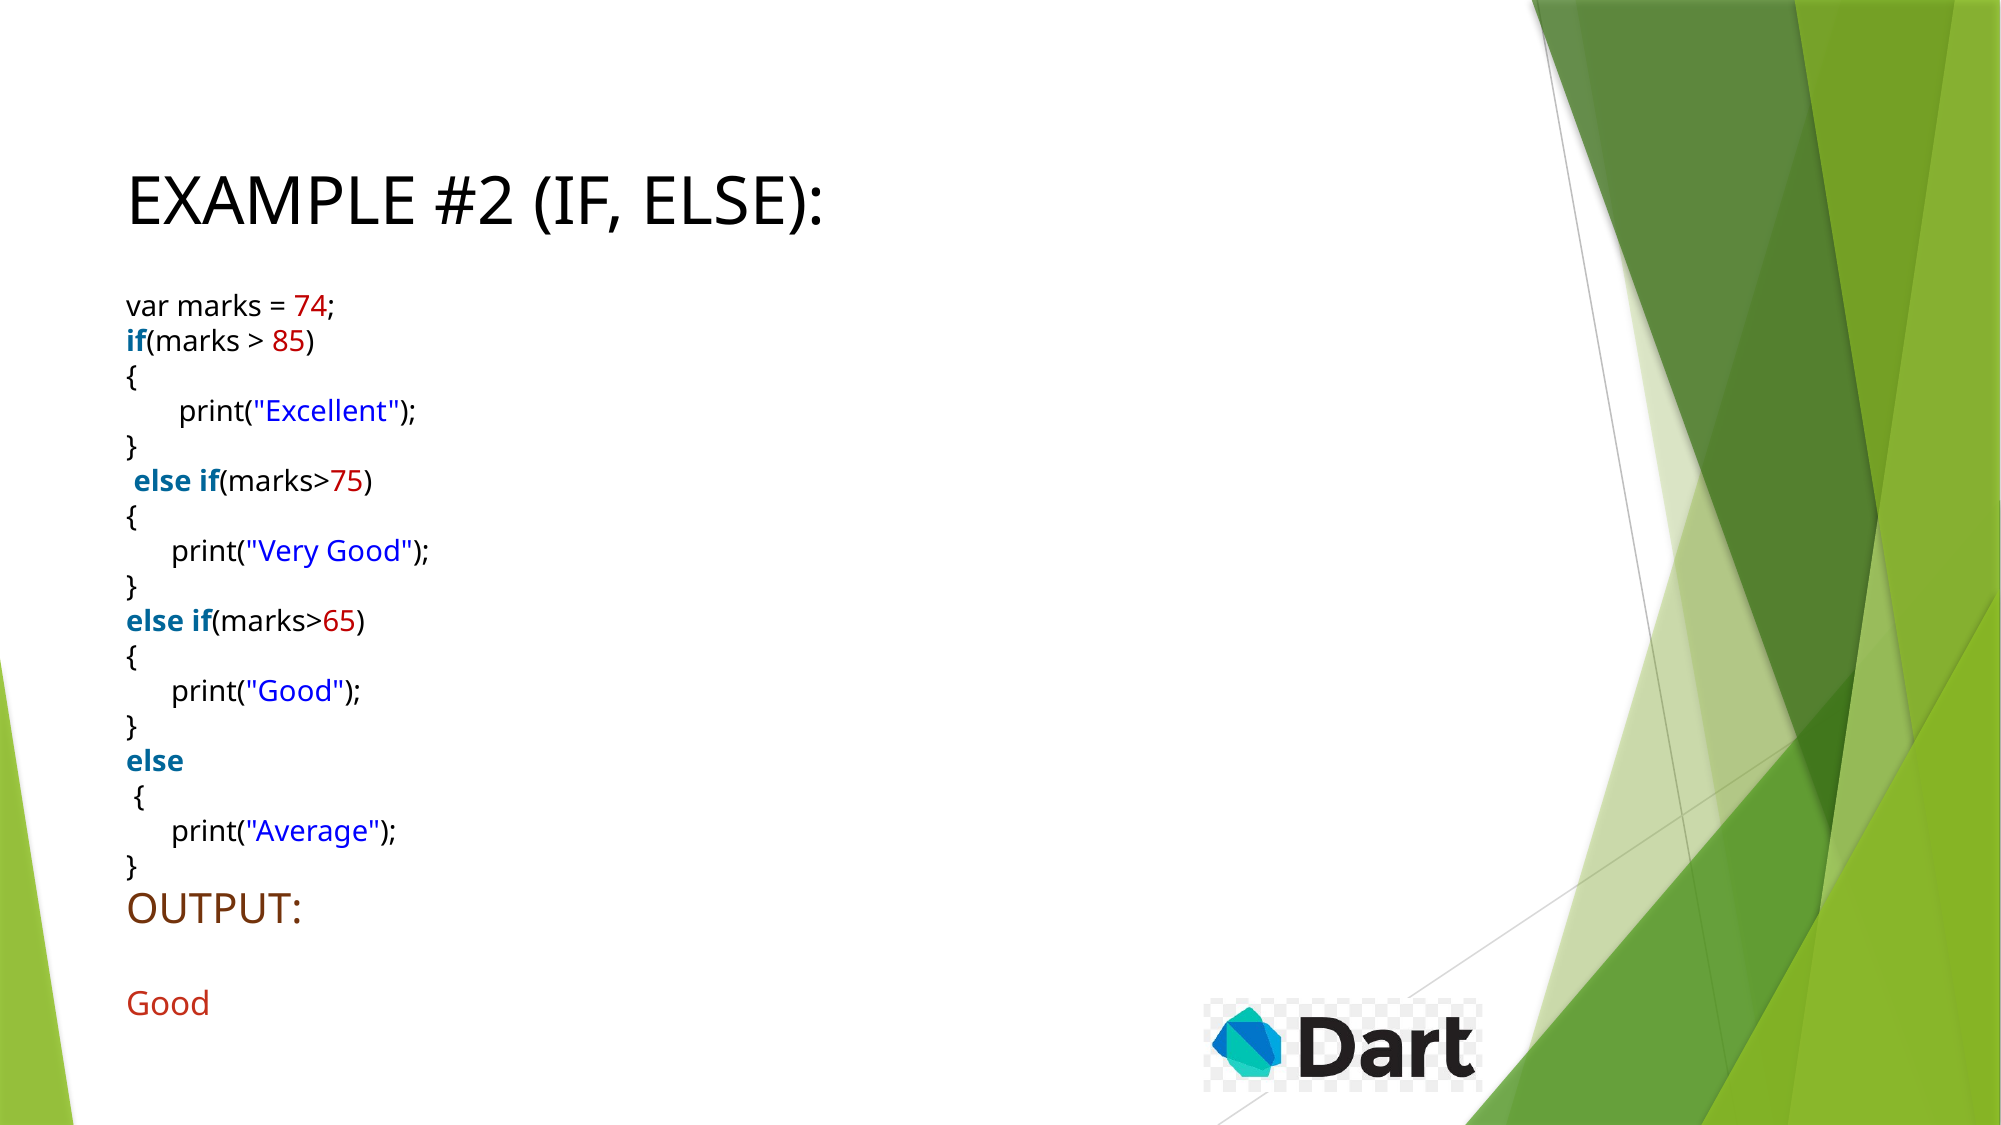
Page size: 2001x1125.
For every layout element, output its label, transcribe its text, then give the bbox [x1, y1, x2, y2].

title EXAMPLE #2 (IF, ELSE): var marks = 74; if(marks > 85) { print("Excellent"); } else if(marks>75) { print("Very Good"); } else if(marks>65) { print("Good"); } else { print("Average"); } OUTPUT: Good [111, 99, 1522, 317]
picture [1203, 998, 1483, 1093]
